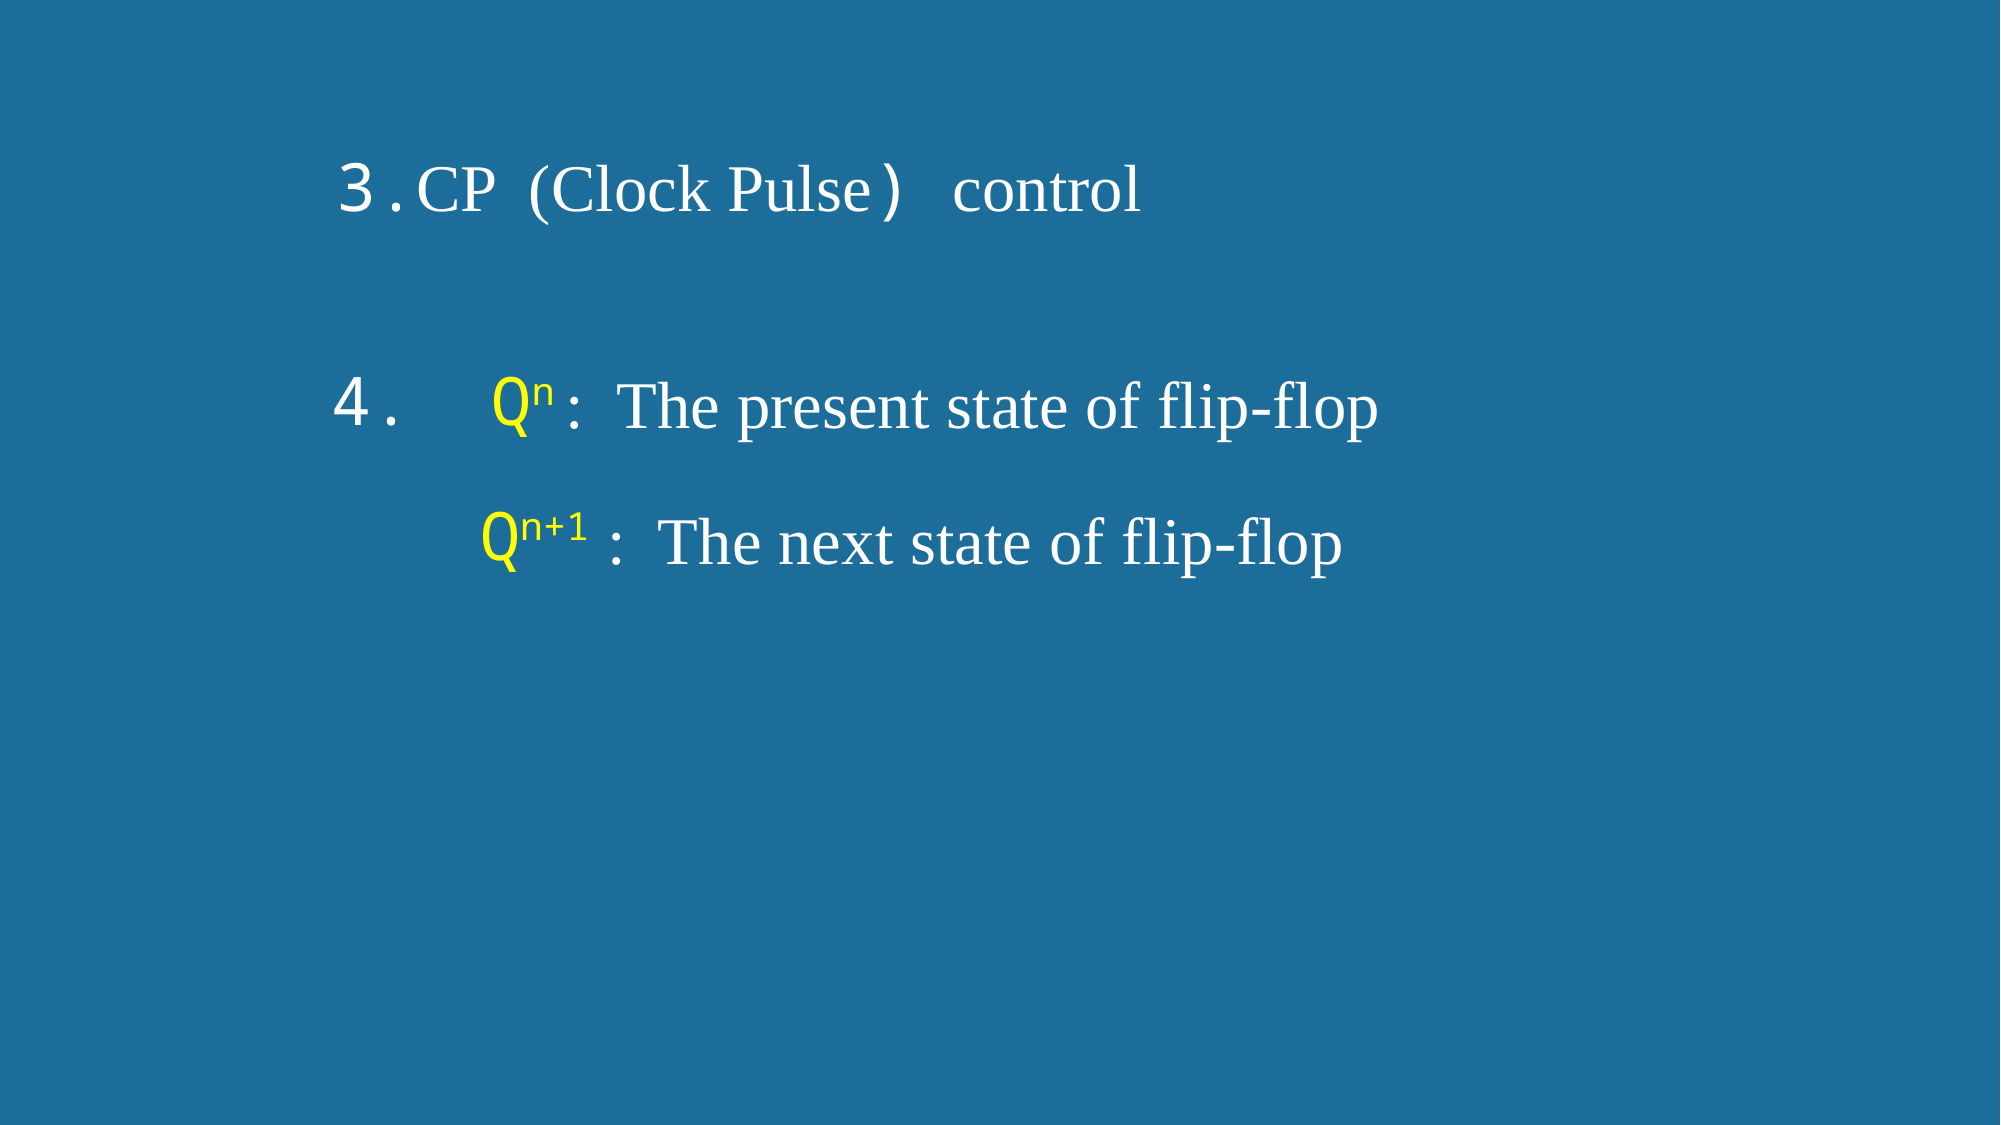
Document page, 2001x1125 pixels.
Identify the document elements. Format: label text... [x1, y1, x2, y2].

text_box 3.CP (Clock Pulse) control [321, 137, 1157, 232]
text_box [332, 351, 1898, 587]
